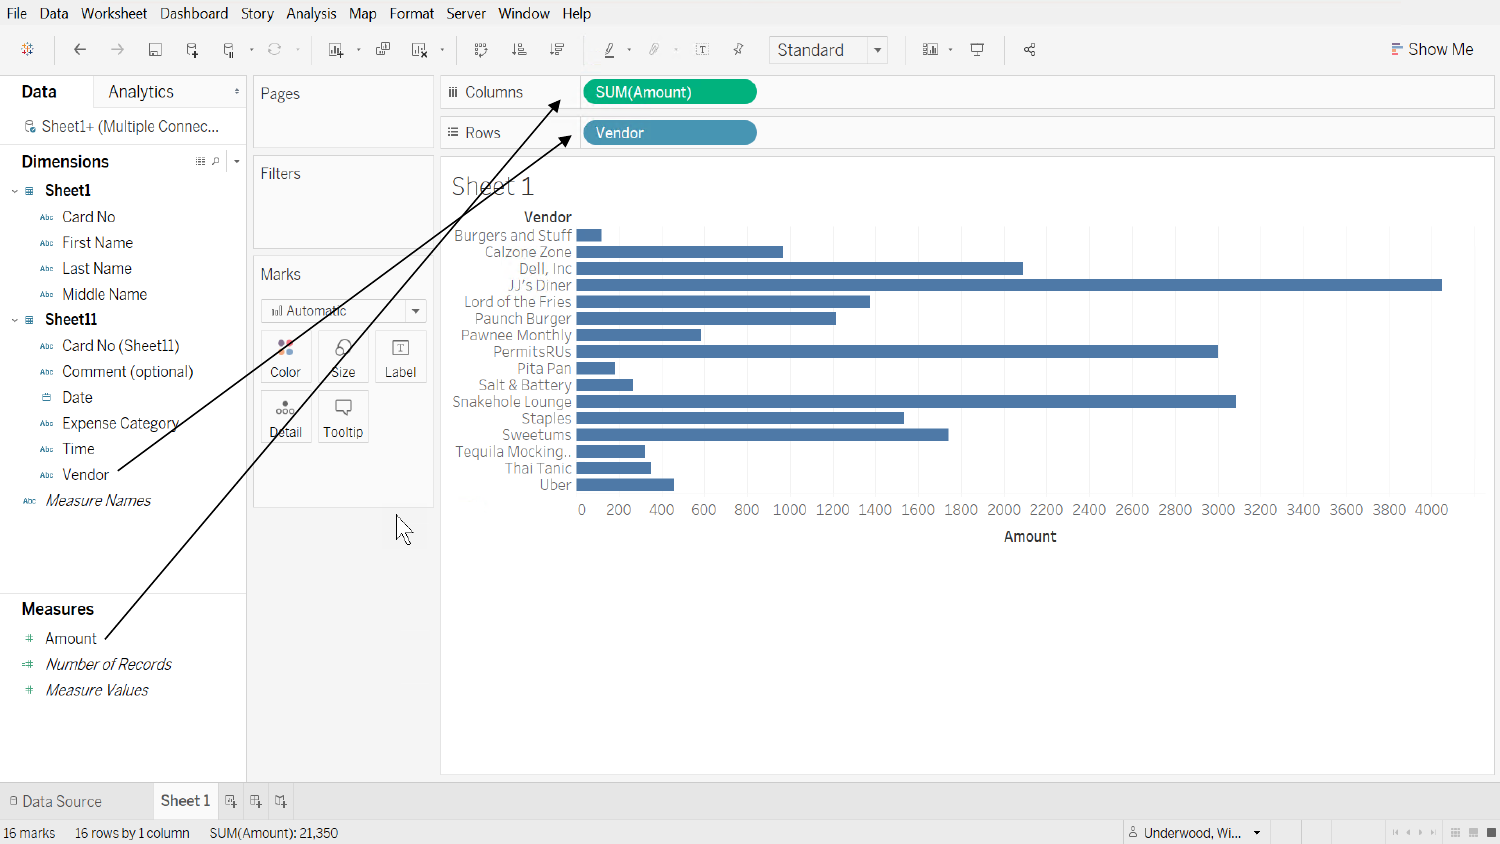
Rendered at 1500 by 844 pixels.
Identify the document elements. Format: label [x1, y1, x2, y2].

text_box [117, 134, 572, 472]
text_box [104, 99, 561, 640]
picture [0, 0, 1500, 844]
